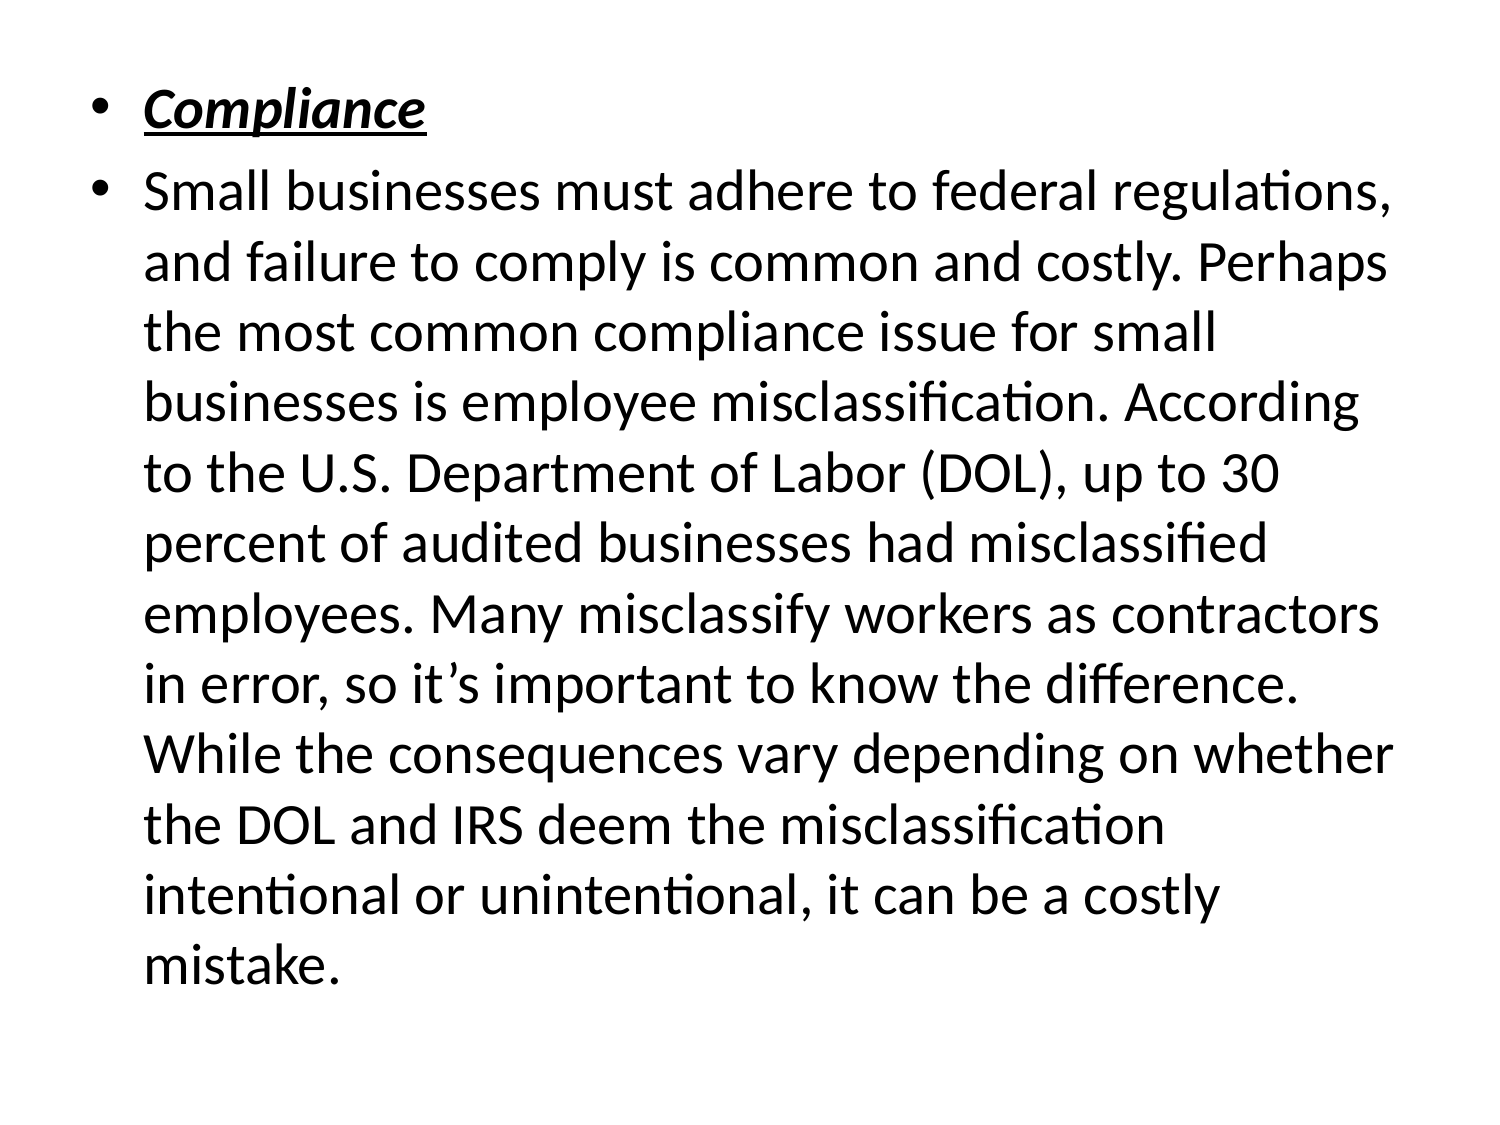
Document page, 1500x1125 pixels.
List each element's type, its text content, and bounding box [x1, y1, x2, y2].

list Compliance Small businesses must adhere to federal regulations, and failure to comply is common and costly. Perhaps the most common compliance issue for small businesses is employee misclassification. According to the U.S. Department of Labor (DOL), up to 30 percent of audited businesses had misclassified employees. Many misclassify workers as contractors in error, so it’s important to know the difference. While the consequences vary depending on whether the DOL and IRS deem the misclassification intentional or unintentional, it can be a costly mistake. [75, 62, 1425, 1005]
